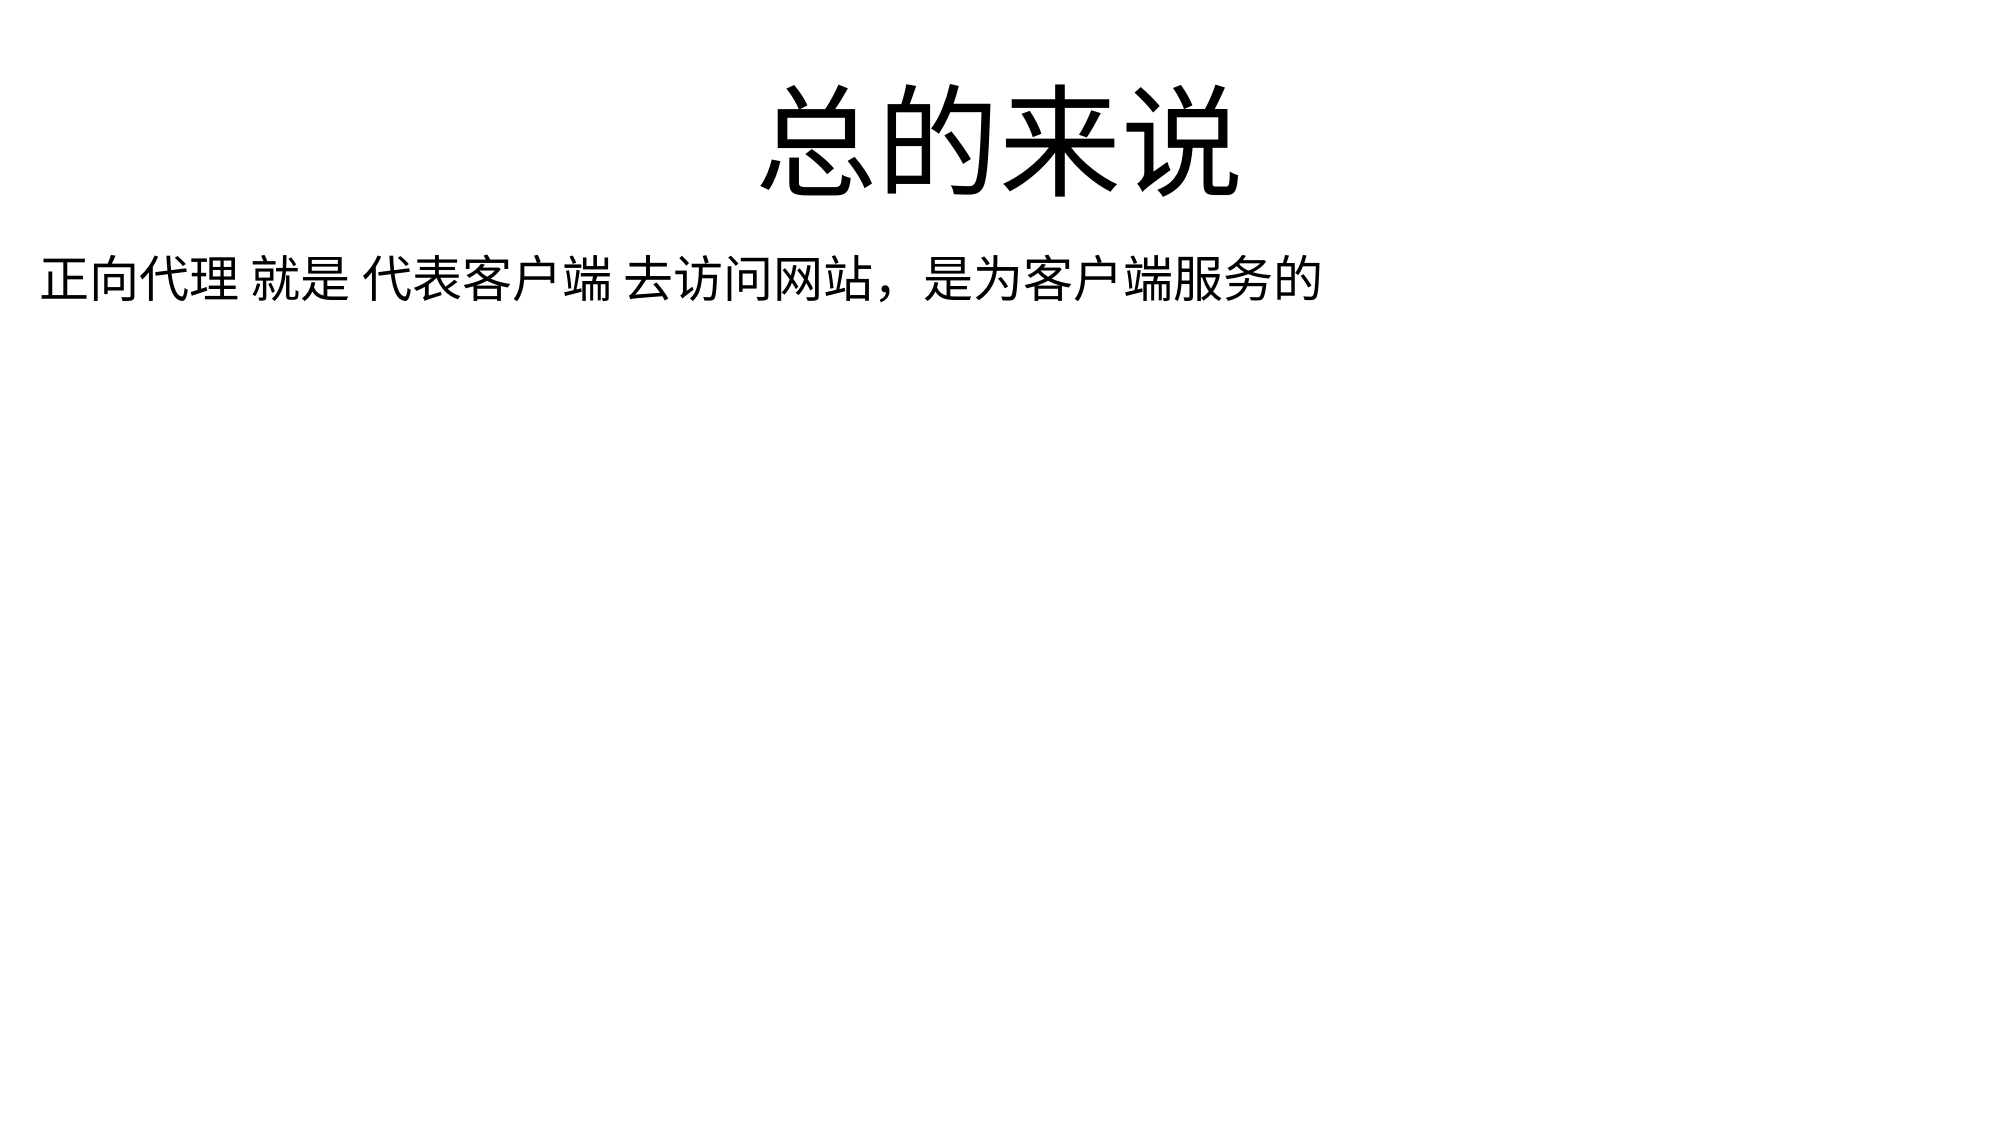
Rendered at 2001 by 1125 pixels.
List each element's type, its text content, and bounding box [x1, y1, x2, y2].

title 总的来说 [99, 45, 1900, 233]
list 正向代理 就是 代表客户端 去访问网站，是为客户端服务的 [24, 240, 1855, 1036]
